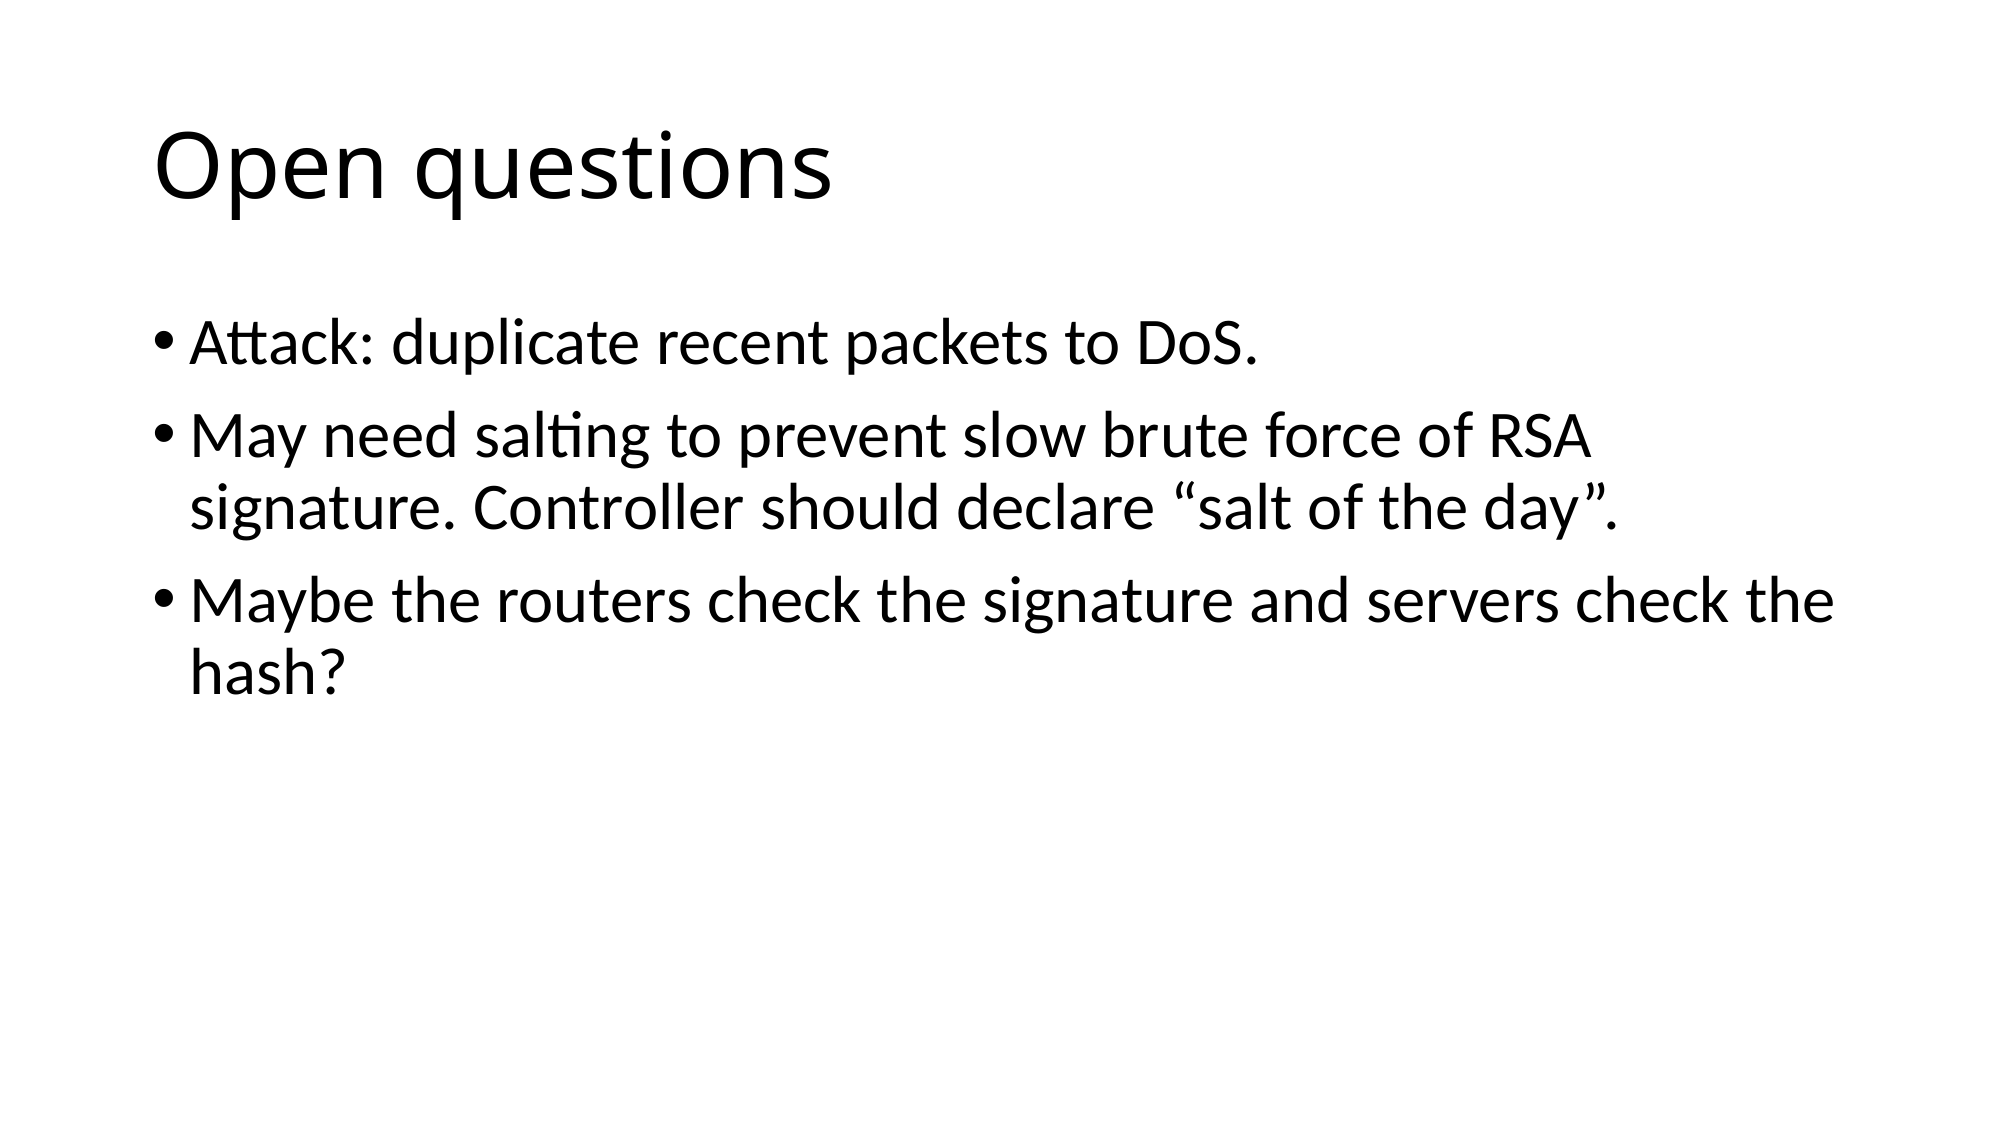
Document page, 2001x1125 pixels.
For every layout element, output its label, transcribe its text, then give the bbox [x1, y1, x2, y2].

title Open questions [137, 59, 1863, 278]
list Attack: duplicate recent packets to DoS. May need salting to prevent slow brute force of RSA signature. Controller should declare “salt of the day”. Maybe the routers check the signature and servers check the hash? [137, 299, 1863, 1014]
